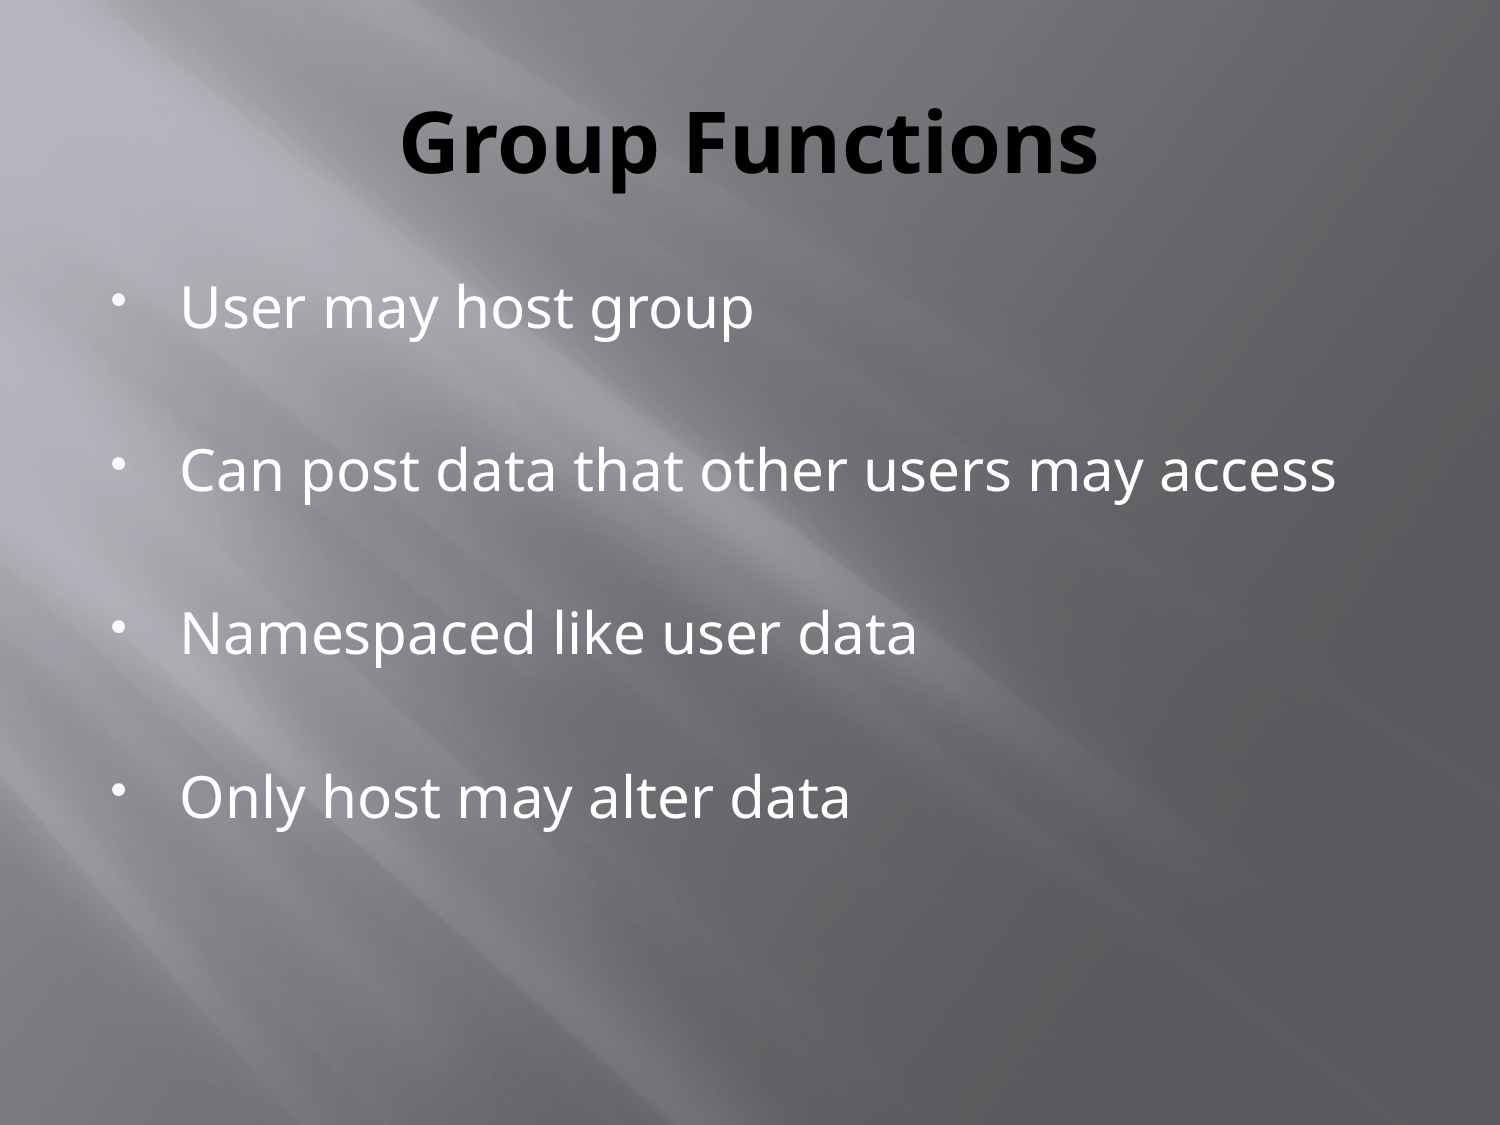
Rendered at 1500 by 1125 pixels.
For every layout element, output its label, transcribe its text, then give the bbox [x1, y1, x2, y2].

list User may host group Can post data that other users may access Namespaced like user data Only host may alter data [75, 262, 1425, 1035]
title Group Functions [75, 45, 1425, 233]
